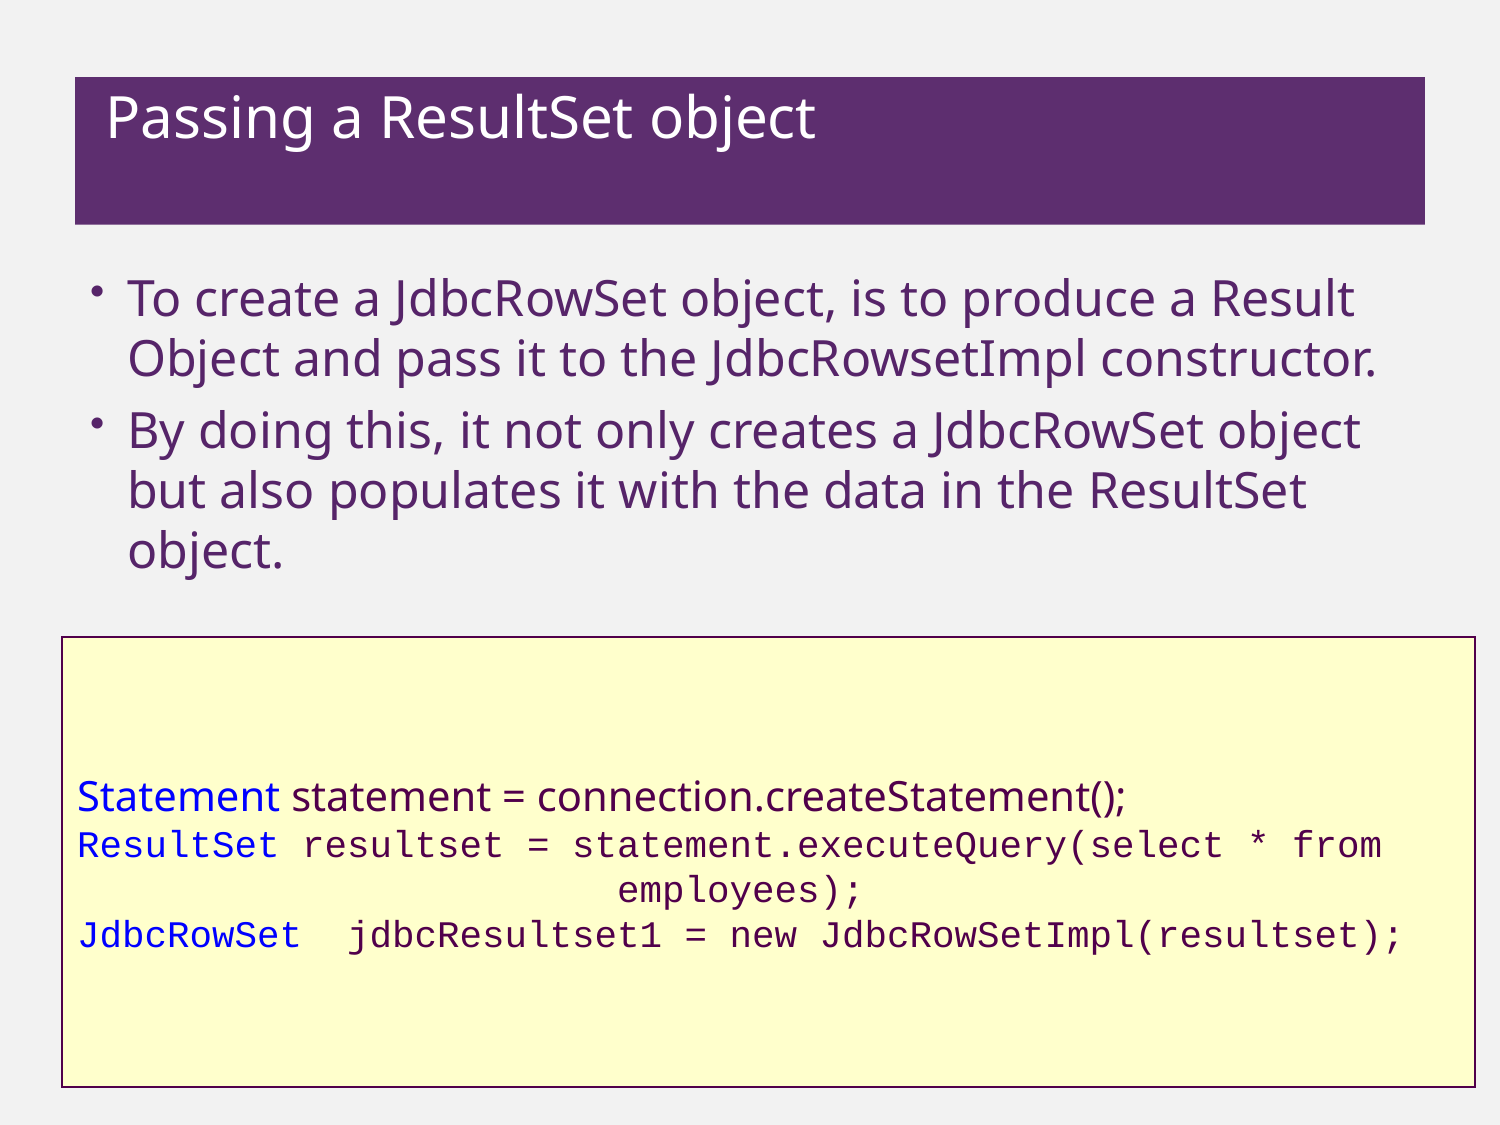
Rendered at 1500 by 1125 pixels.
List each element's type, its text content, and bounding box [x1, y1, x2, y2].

text_box Statement statement = connection.createStatement(); ResultSet resultset = statement.executeQuery(select * from employees); JdbcRowSet jdbcResultset1 = new JdbcRowSetImpl(resultset); [62, 637, 1475, 1088]
list To create a JdbcRowSet object, is to produce a Result Object and pass it to the JdbcRowsetImpl constructor. By doing this, it not only creates a JdbcRowSet object but also populates it with the data in the ResultSet object. [74, 258, 1426, 637]
title Passing a ResultSet object [74, 76, 1426, 225]
